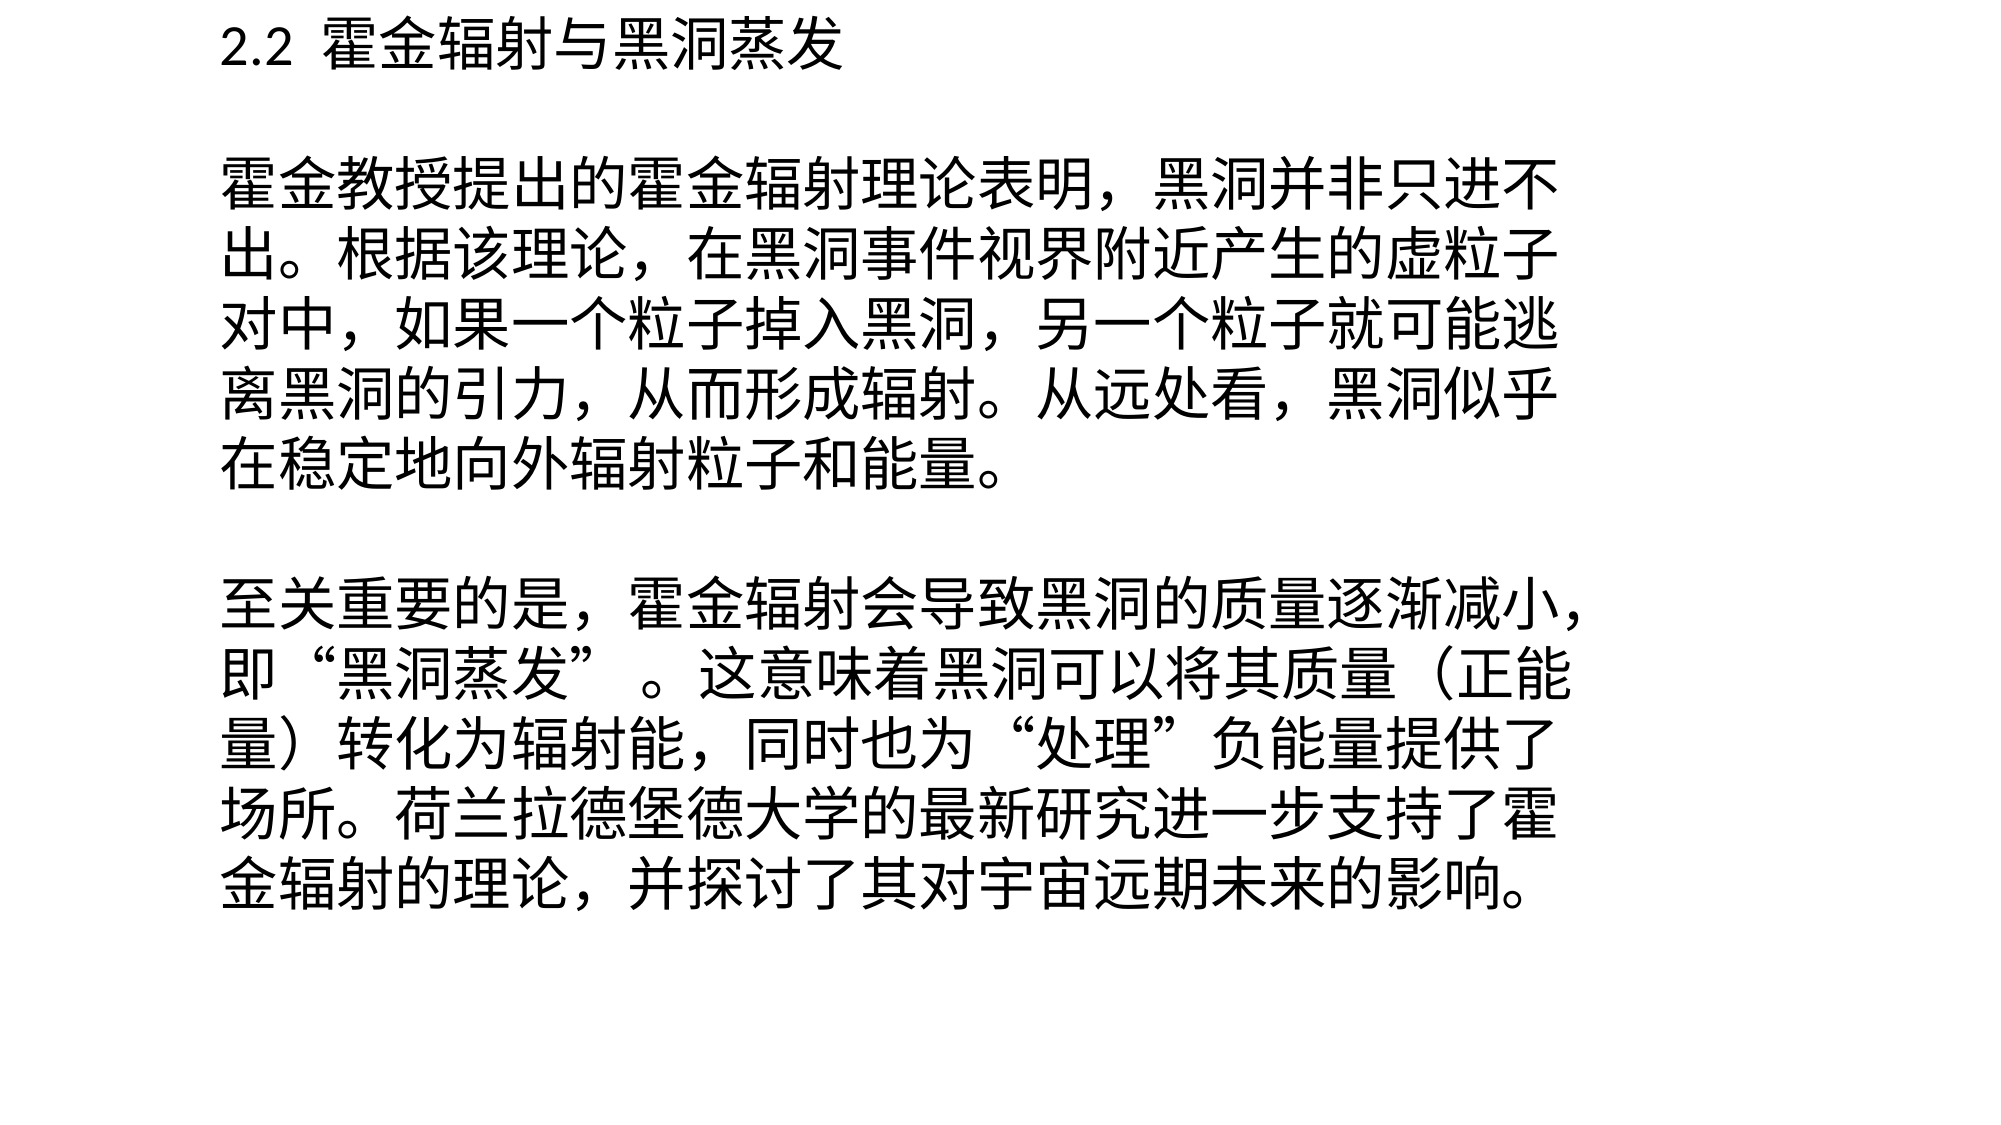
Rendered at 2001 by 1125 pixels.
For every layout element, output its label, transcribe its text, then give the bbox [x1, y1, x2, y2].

text_box 2.2 霍金辐射与黑洞蒸发 霍金教授提出的霍金辐射理论表明，黑洞并非只进不出。根据该理论，在黑洞事件视界附近产生的虚粒子对中，如果一个粒子掉入黑洞，另一个粒子就可能逃离黑洞的引力，从而形成辐射。从远处看，黑洞似乎在稳定地向外辐射粒子和能量。 至关重要的是，霍金辐射会导致黑洞的质量逐渐减小，即“黑洞蒸发” 。这意味着黑洞可以将其质量（正能量）转化为辐射能，同时也为“处理”负能量提供了场所。荷兰拉德堡德大学的最新研究进一步支持了霍金辐射的理论，并探讨了其对宇宙远期未来的影响。 [205, 0, 1606, 925]
